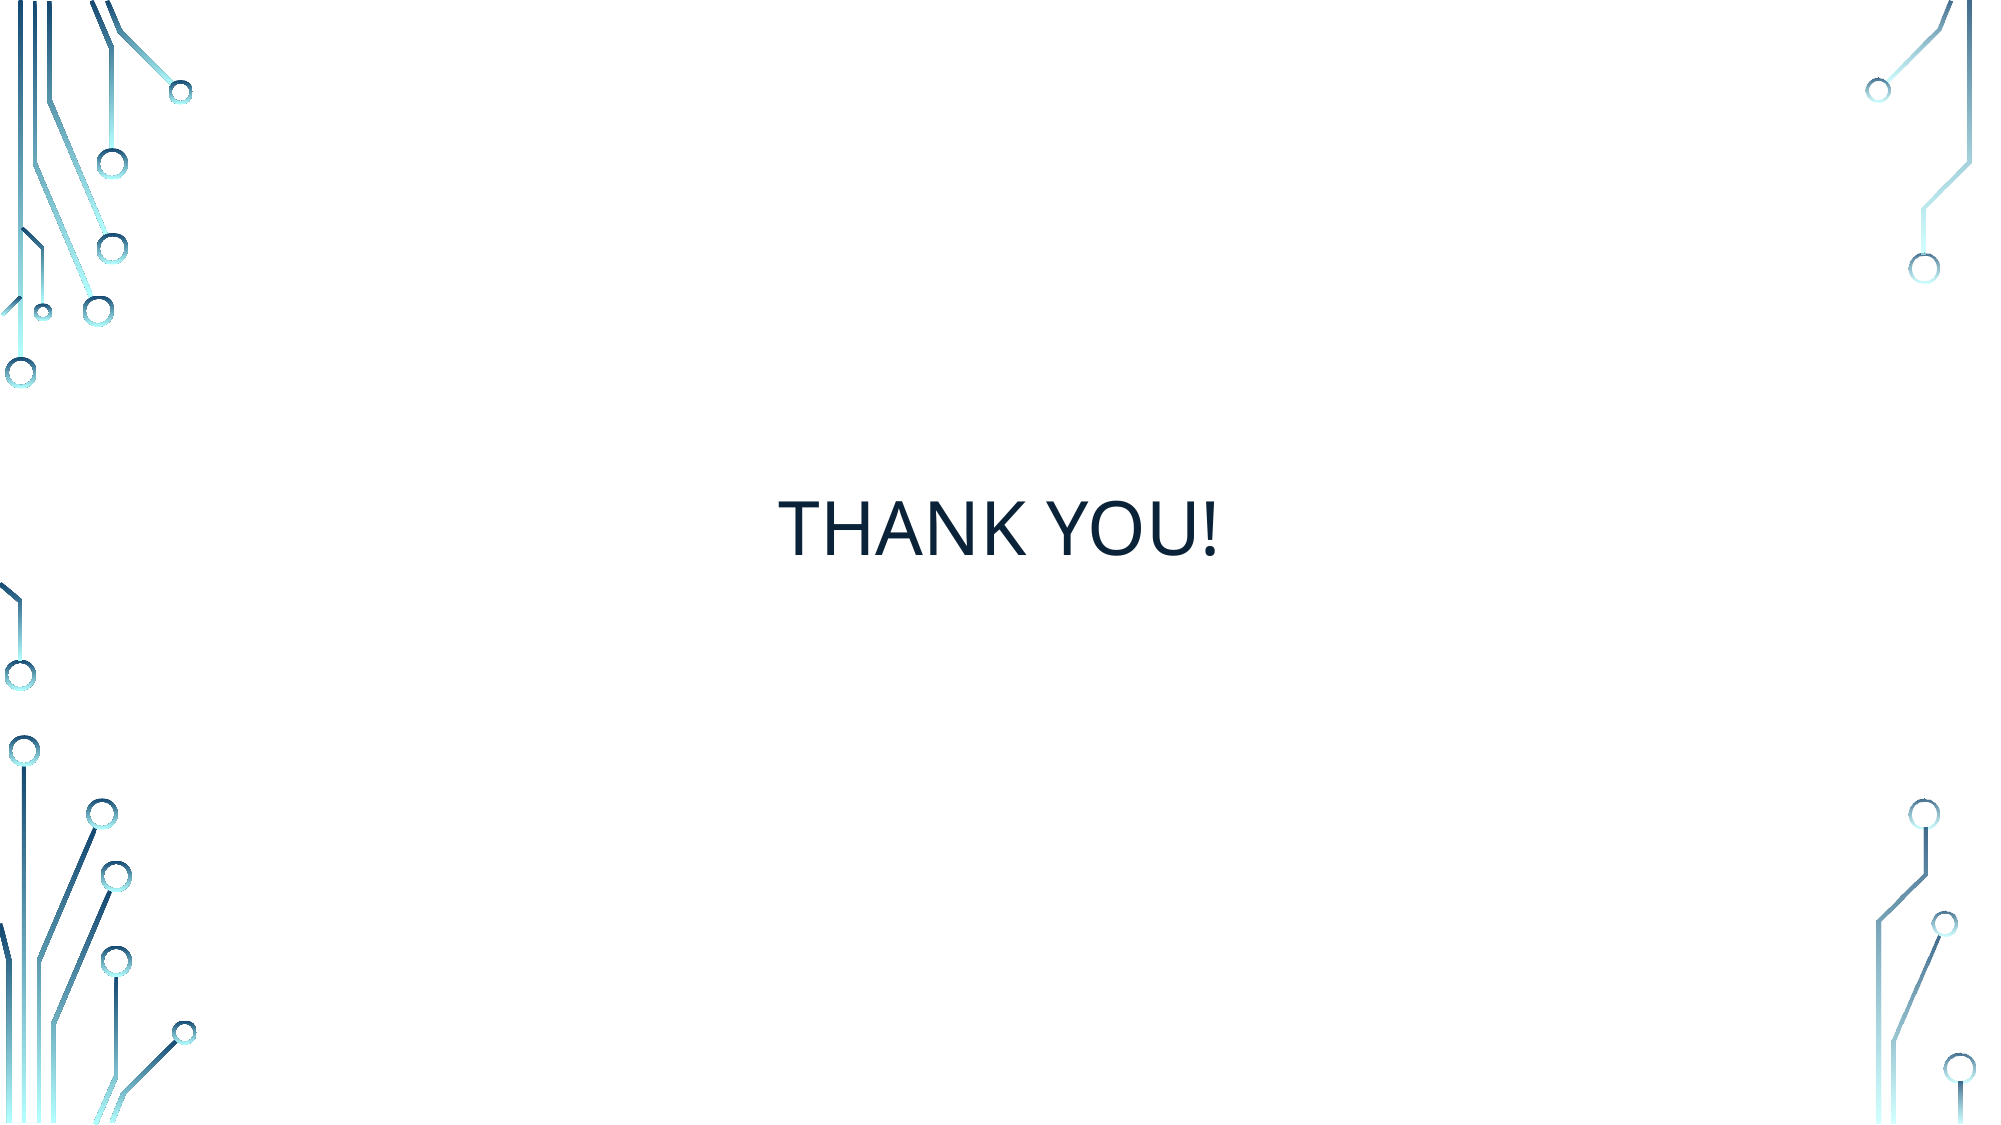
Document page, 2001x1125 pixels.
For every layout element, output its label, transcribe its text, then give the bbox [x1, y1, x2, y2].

title THANK YOU! [187, 410, 1813, 653]
